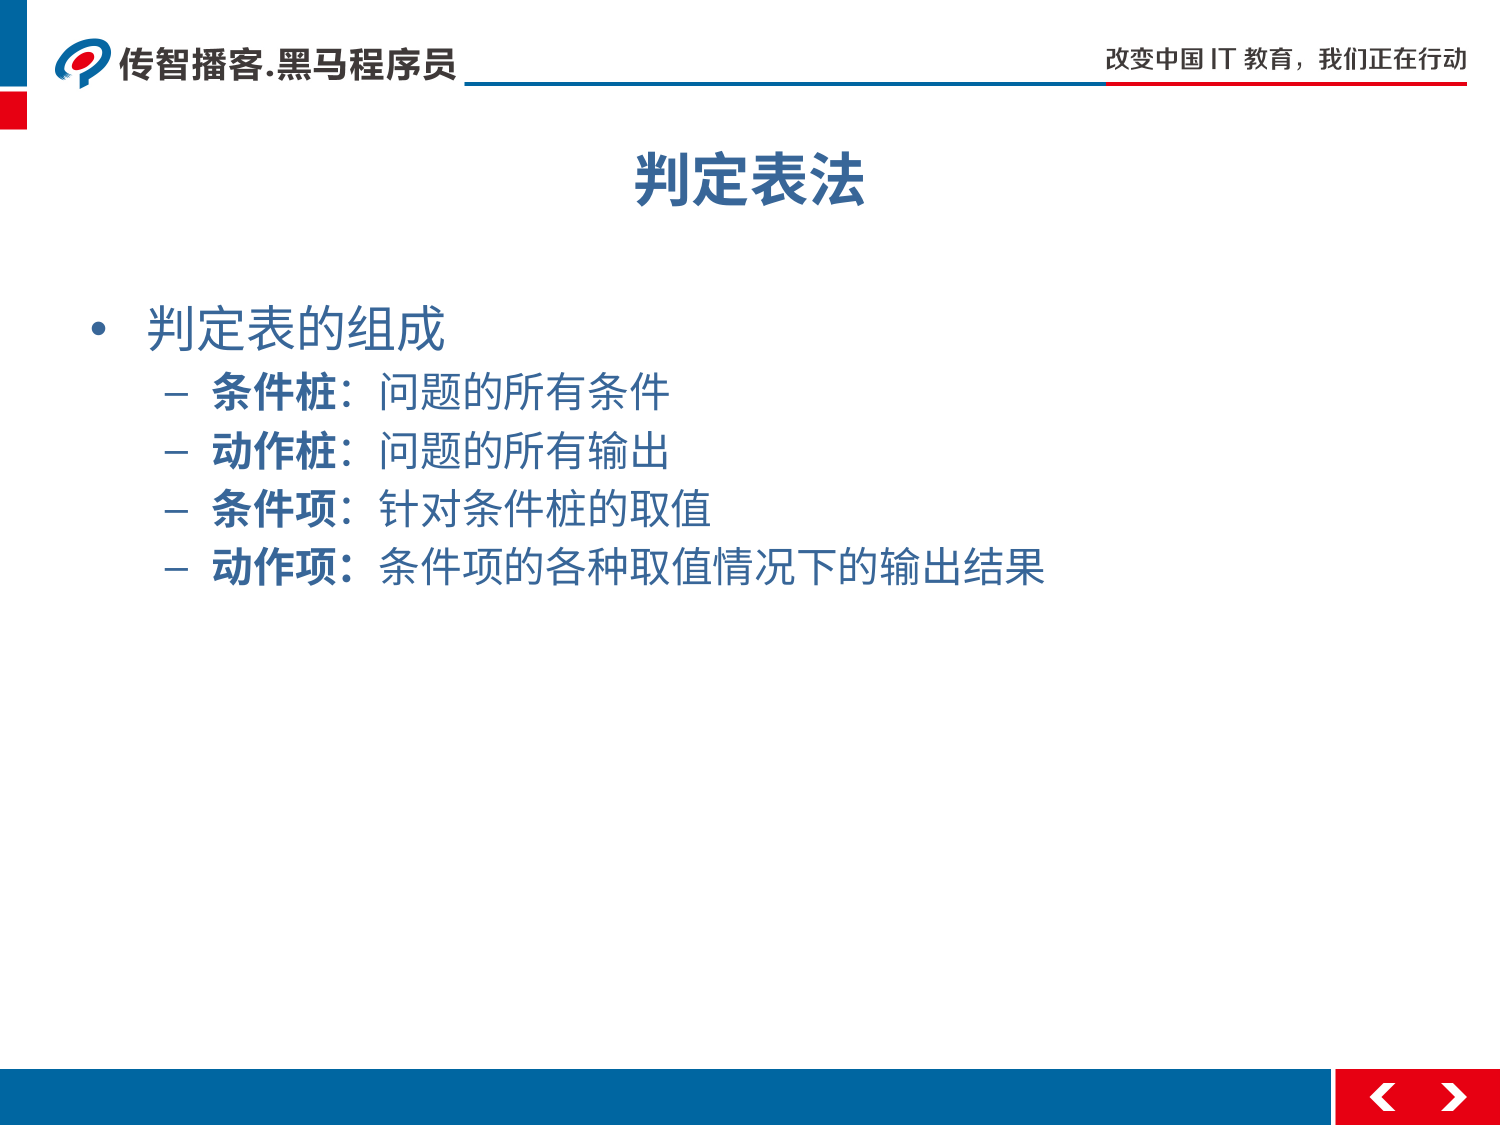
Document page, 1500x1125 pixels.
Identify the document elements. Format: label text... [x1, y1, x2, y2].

title 判定表法 [75, 135, 1425, 244]
list 判定表的组成 条件桩：问题的所有条件 动作桩：问题的所有输出 条件项：针对条件桩的取值 动作项：条件项的各种取值情况下的输出结果 [75, 290, 1425, 1033]
picture [0, 0, 1500, 1125]
